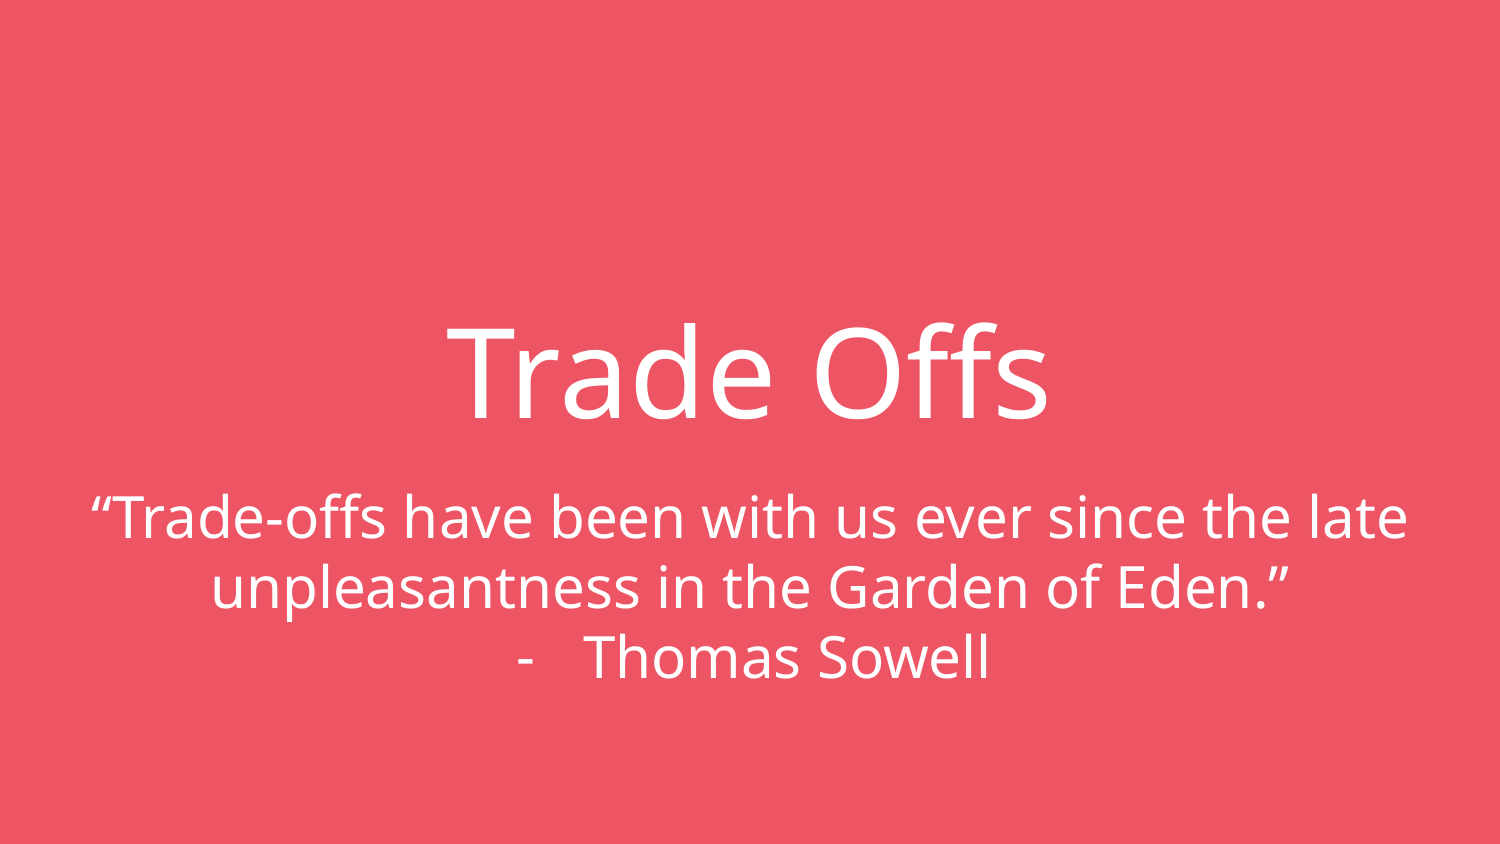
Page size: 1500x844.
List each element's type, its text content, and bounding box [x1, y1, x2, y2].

subtitle “Trade-offs have been with us ever since the late unpleasantness in the Garden of Eden.” Thomas Sowell [51, 464, 1449, 595]
title Trade Offs [51, 122, 1449, 459]
